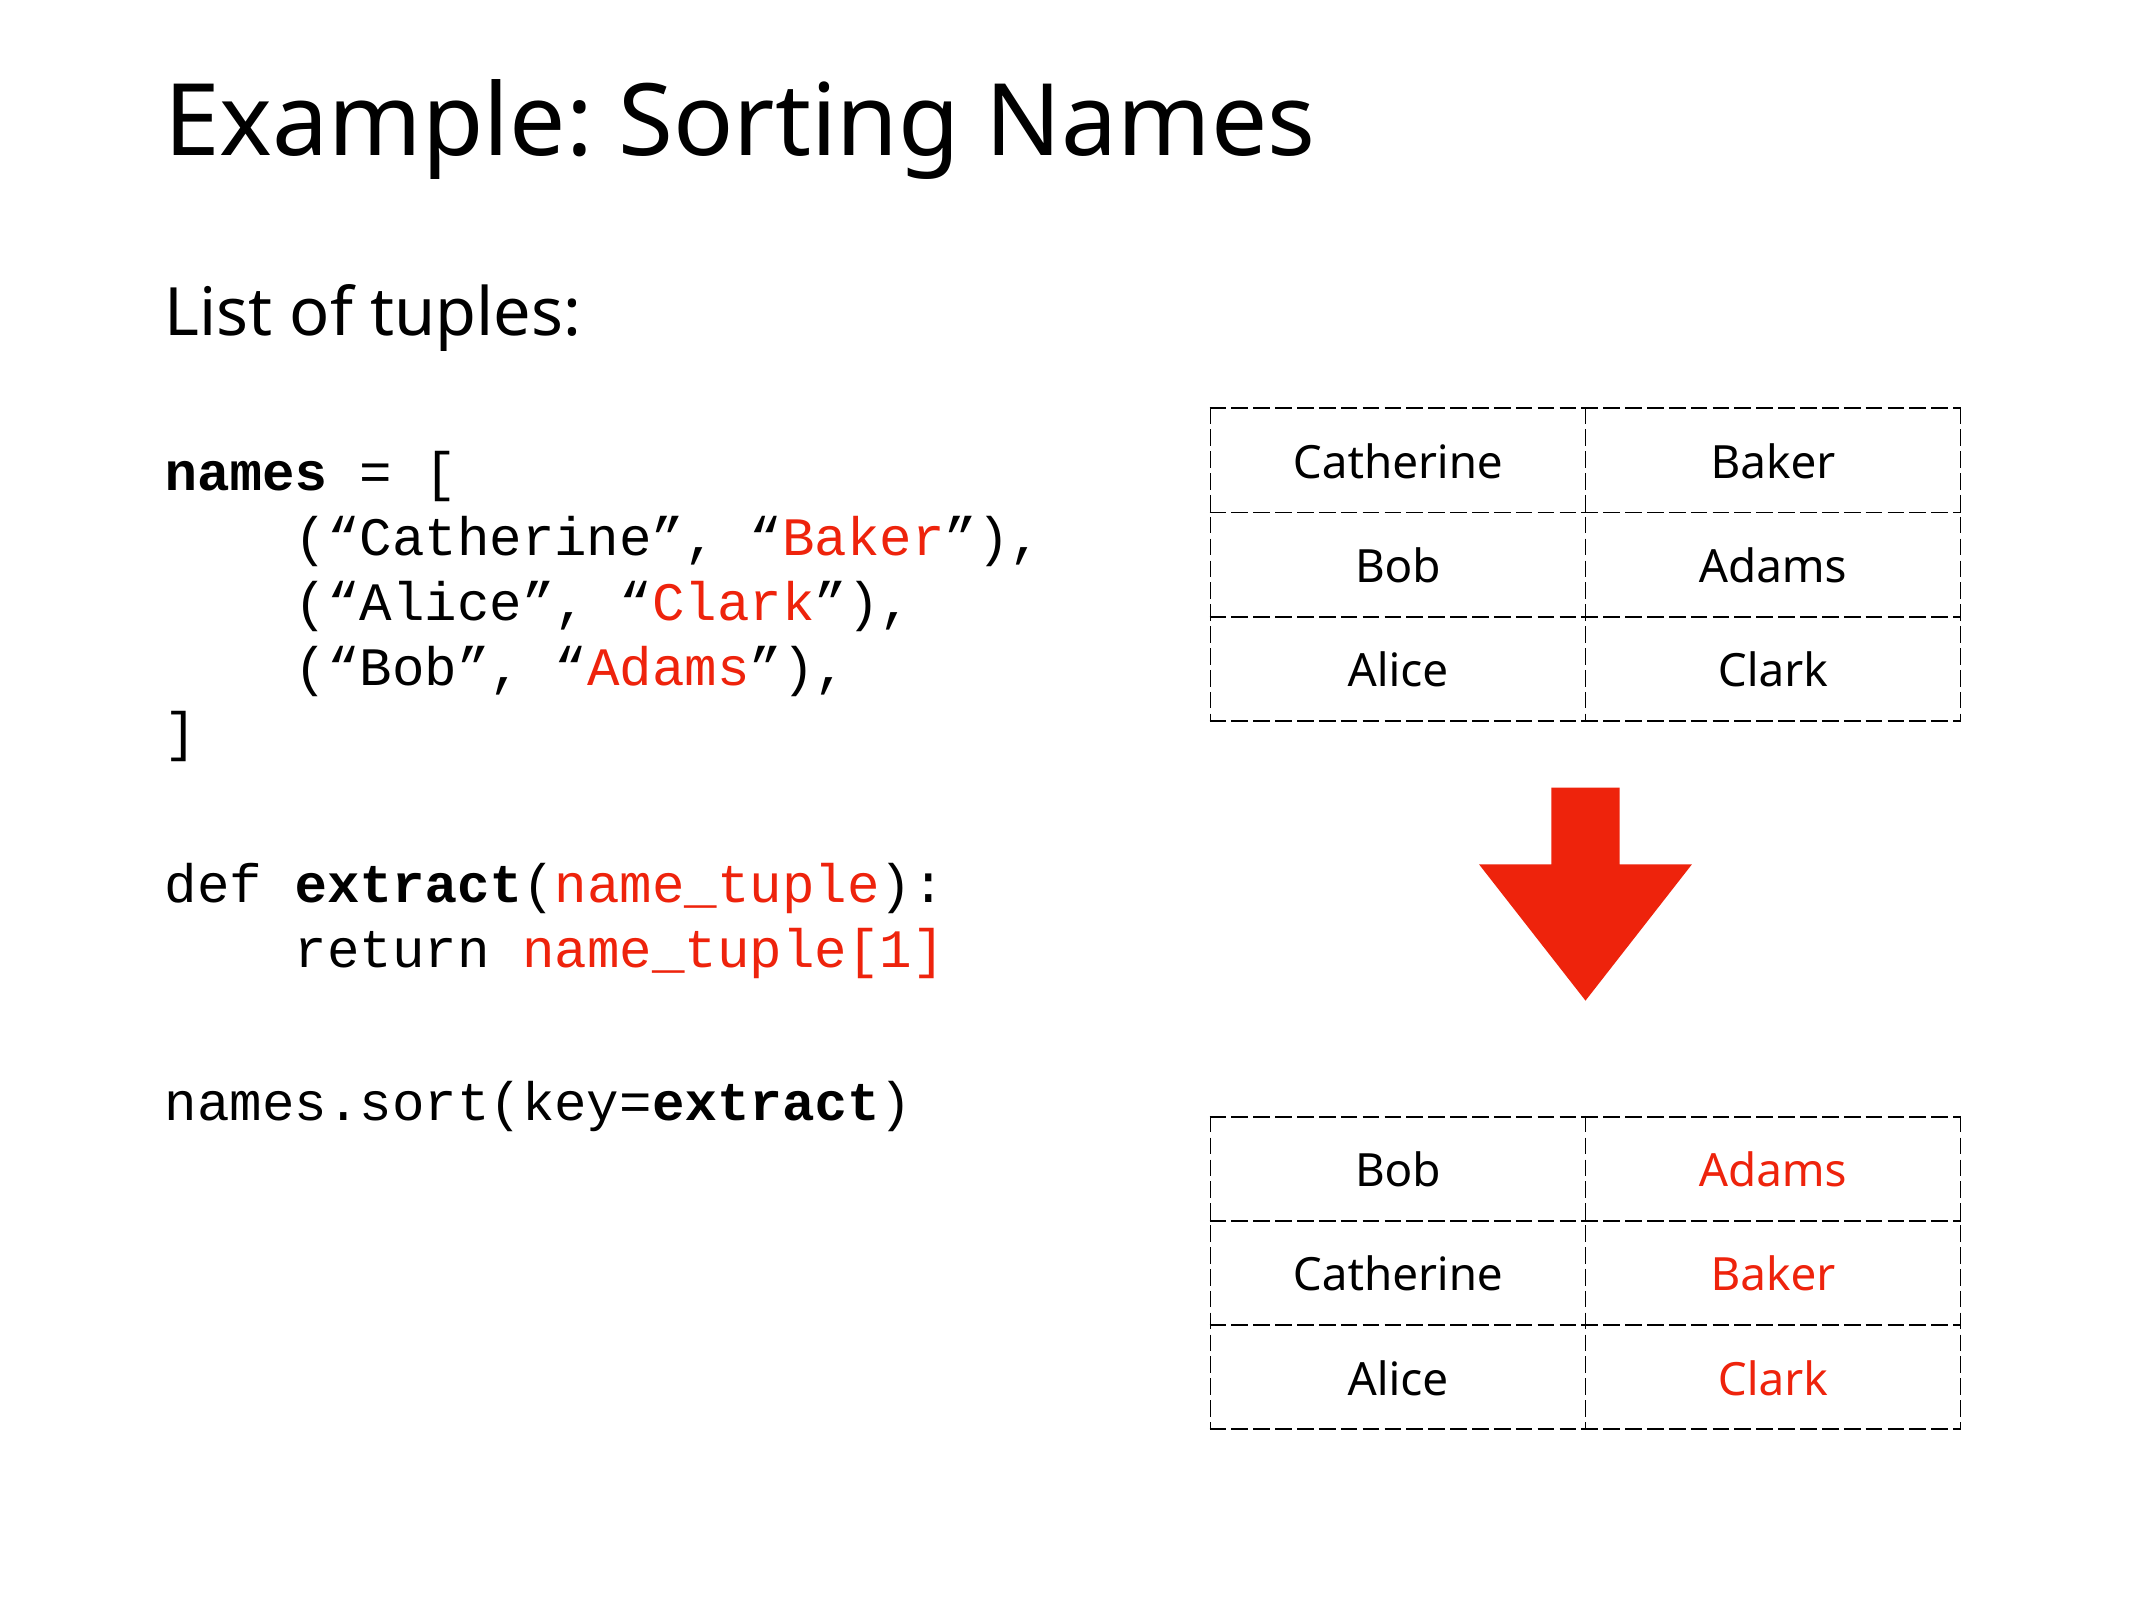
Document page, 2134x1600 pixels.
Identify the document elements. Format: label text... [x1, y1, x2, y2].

table_header Adams [1585, 1117, 1961, 1221]
table_header Bob [1210, 1117, 1585, 1221]
table_cell Clark [1585, 1325, 1961, 1429]
list List of tuples: names = [ (“Catherine”, “Baker”), (“Alice”, “Clark”), (“Bob”, “Adams”), ] def extract(name_tuple): return name_tuple[1] names.sort(key=extract) [155, 259, 1099, 1454]
table_cell Alice [1210, 1325, 1585, 1429]
table_cell Adams [1585, 513, 1961, 617]
table_cell Alice [1210, 617, 1585, 721]
table_cell Catherine [1210, 1221, 1585, 1325]
table_cell Clark [1585, 617, 1961, 721]
text_box [1479, 787, 1692, 1001]
table_cell Baker [1585, 1221, 1961, 1325]
table_header Catherine [1210, 408, 1585, 513]
table_cell Bob [1210, 513, 1585, 617]
title Example: Sorting Names [155, 41, 1978, 191]
table_header Baker [1585, 408, 1961, 513]
